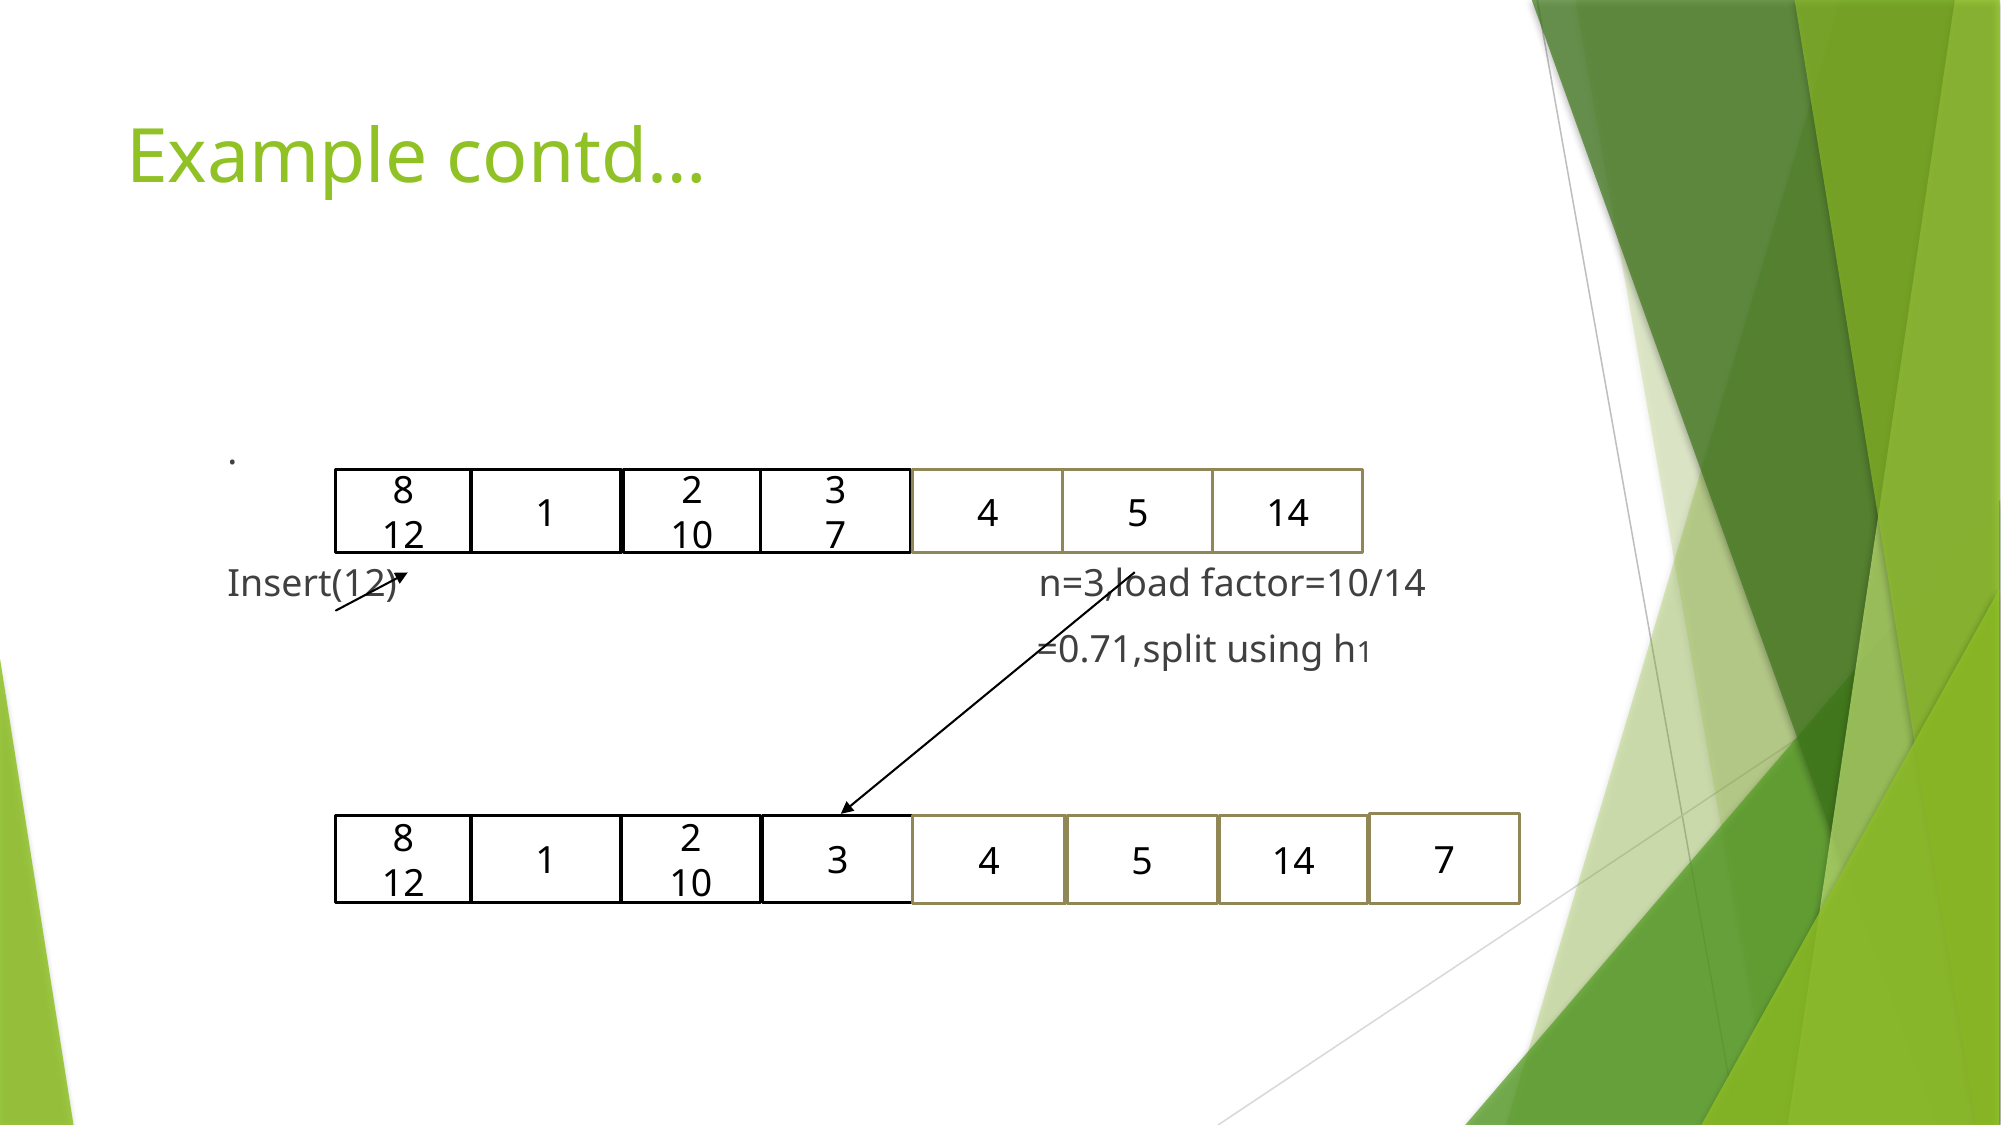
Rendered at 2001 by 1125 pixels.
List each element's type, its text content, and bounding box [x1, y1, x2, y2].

text_box 5 [1066, 814, 1218, 905]
text_box 2 10 [620, 814, 761, 904]
list . Insert(12) n=3,load factor=10/14 =0.71,split using h1 0 1 2 3 4 5 6 7 [212, 419, 1845, 1015]
text_box 1 [470, 468, 622, 554]
text_box 8 12 [334, 814, 470, 904]
text_box 8 12 [334, 468, 470, 554]
title Example contd… [111, 99, 1522, 317]
text_box 4 [911, 468, 1061, 554]
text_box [840, 572, 1135, 815]
text_box 7 [1368, 812, 1521, 905]
text_box 3 7 [759, 468, 911, 554]
text_box 4 [911, 823, 1066, 905]
text_box 5 [1061, 468, 1211, 554]
text_box 2 10 [622, 468, 759, 554]
text_box 14 [1211, 468, 1364, 554]
text_box 14 [1218, 814, 1368, 905]
text_box 1 [470, 814, 620, 904]
text_box 3 [761, 814, 911, 904]
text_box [335, 571, 409, 611]
